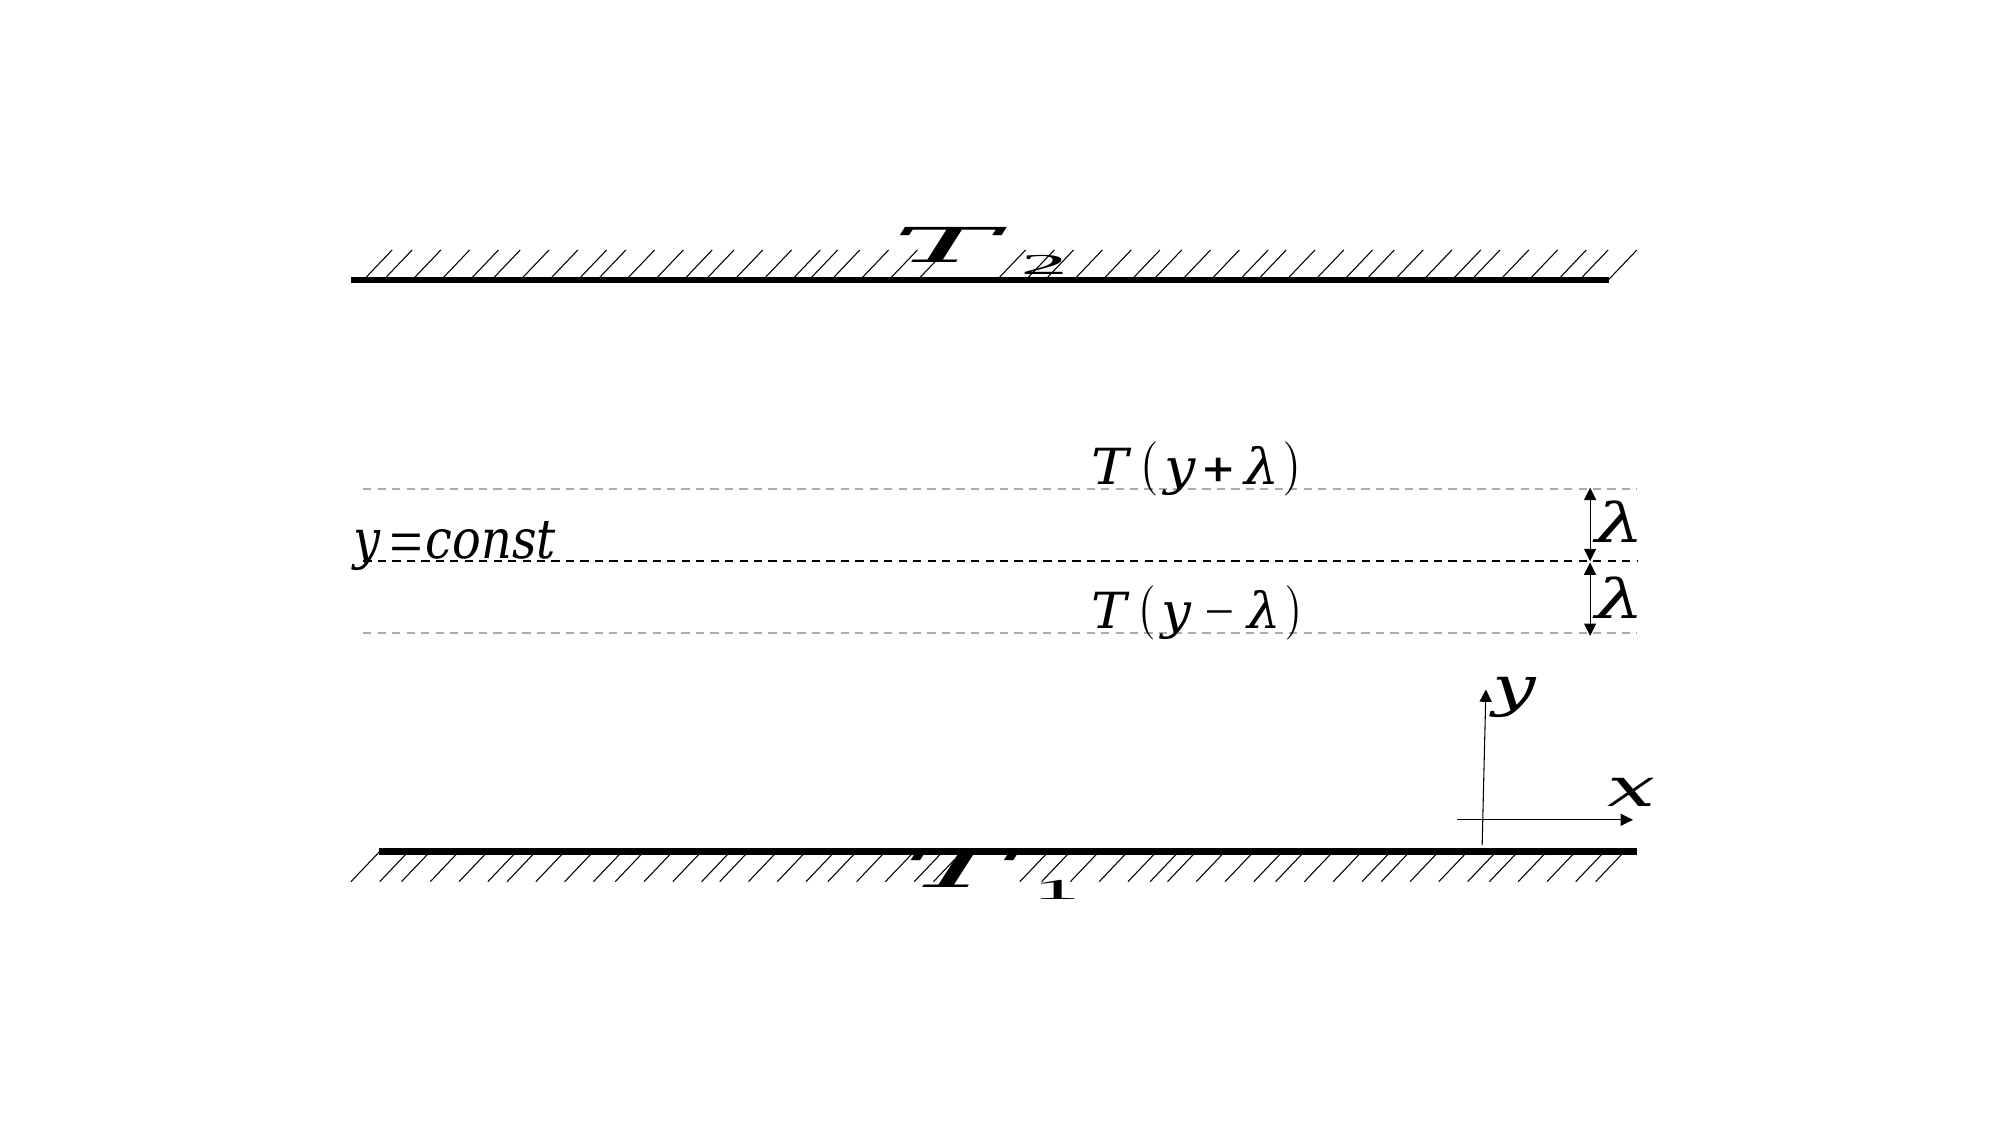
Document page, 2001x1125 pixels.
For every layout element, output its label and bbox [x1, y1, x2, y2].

text_box [1457, 657, 1658, 845]
text_box [350, 851, 1637, 882]
text_box [350, 249, 1637, 281]
